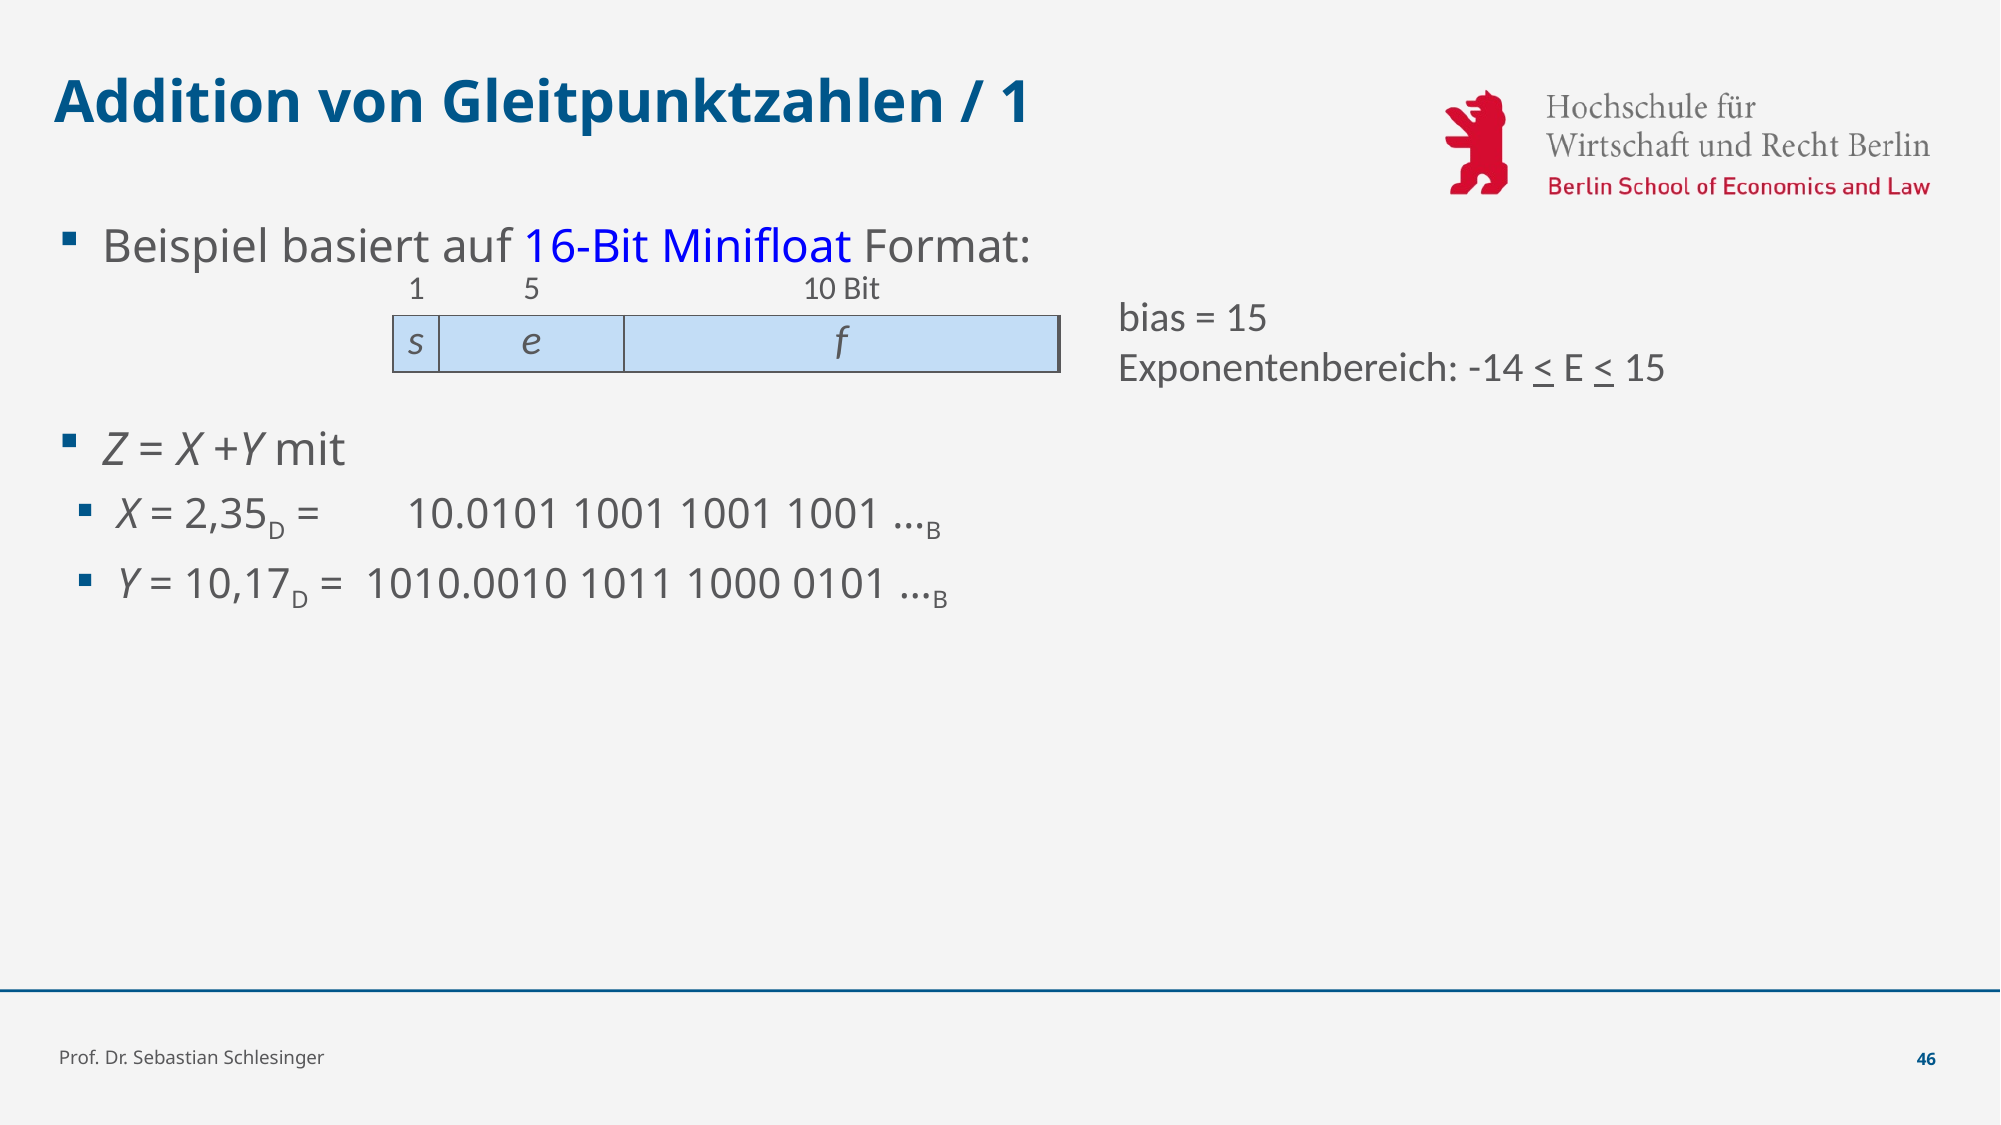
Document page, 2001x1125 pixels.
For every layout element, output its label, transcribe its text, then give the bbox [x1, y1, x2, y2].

list Beispiel basiert auf 16-Bit Minifloat Format: Z = X +Y mit X = 2,35D = 10.0101 1001 1001 1001 …B Y = 10,17D = 1010.0010 1011 1000 0101 …B [59, 212, 1941, 943]
table_header 10 Bit [624, 267, 1059, 315]
table_header 5 [439, 267, 624, 315]
slide_number 46 [1805, 1012, 1941, 1072]
footer Prof. Dr. Sebastian Schlesinger [58, 1012, 1440, 1072]
text_box bias = 15 Exponentenbereich: -14 < E < 15 [1103, 281, 1682, 398]
table_cell e [440, 316, 623, 371]
table_header 1 [393, 267, 439, 315]
table_cell s [394, 316, 438, 371]
table_cell f [625, 316, 1057, 371]
title Addition von Gleitpunktzahlen / 1 [54, 63, 1305, 159]
picture [1434, 87, 1937, 203]
